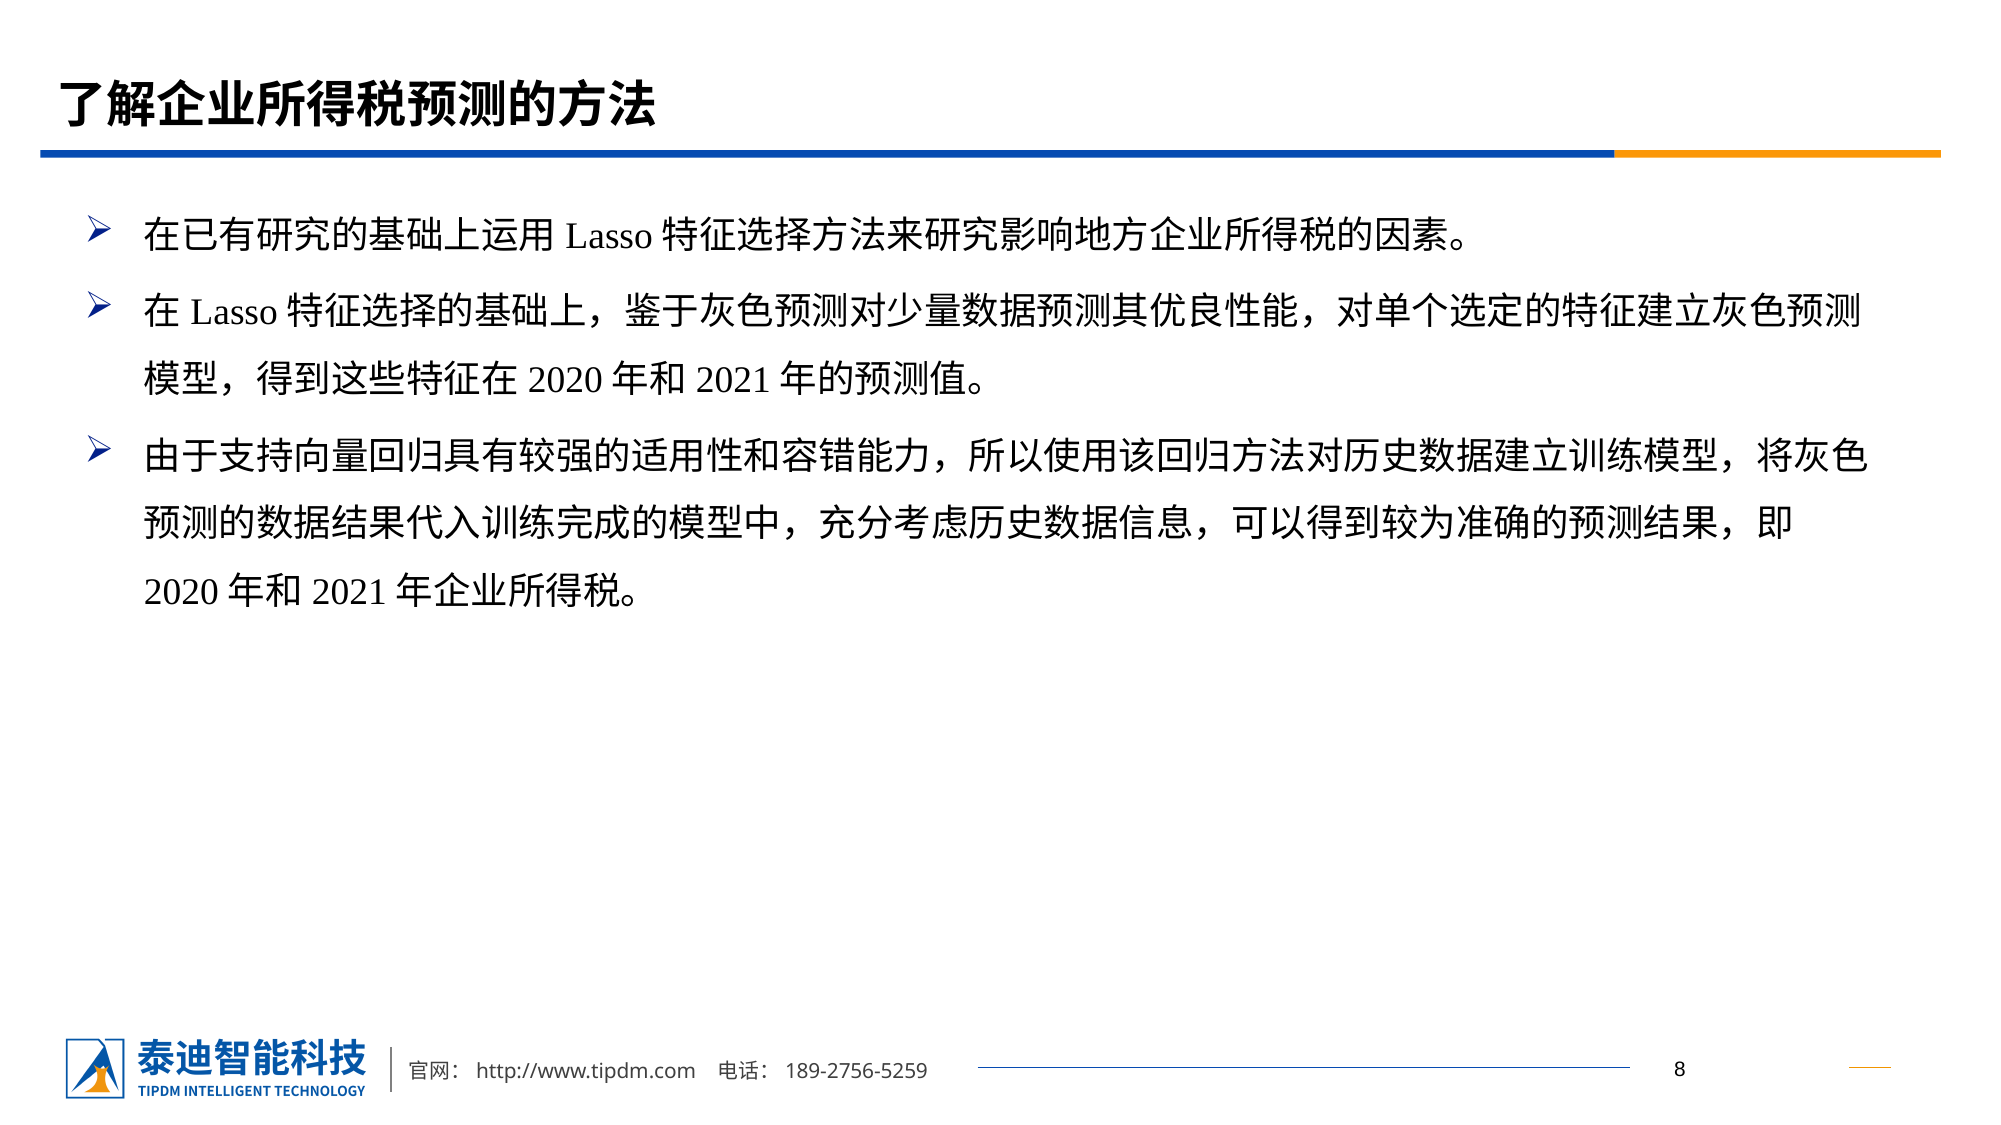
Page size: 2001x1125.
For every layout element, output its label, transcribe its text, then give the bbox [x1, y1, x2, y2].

title 了解企业所得税预测的方法 [41, 58, 1842, 146]
picture [52, 1028, 378, 1107]
list 在已有研究的基础上运用Lasso特征选择方法来研究影响地方企业所得税的因素。 在Lasso特征选择的基础上，鉴于灰色预测对少量数据预测其优良性能，对单个选定的特征建立灰色预测模型，得到这些特征在2020年和2021年的预测值。 由于支持向量回归具有较强的适用性和容错能力，所以使用该回归方法对历史数据建立训练模型，将灰色预测的数据结果代入训练完成的模型中，充分考虑历史数据信息，可以得到较为准确的预测结果，即2020年和2021年企业所得税。 [69, 181, 1892, 1010]
